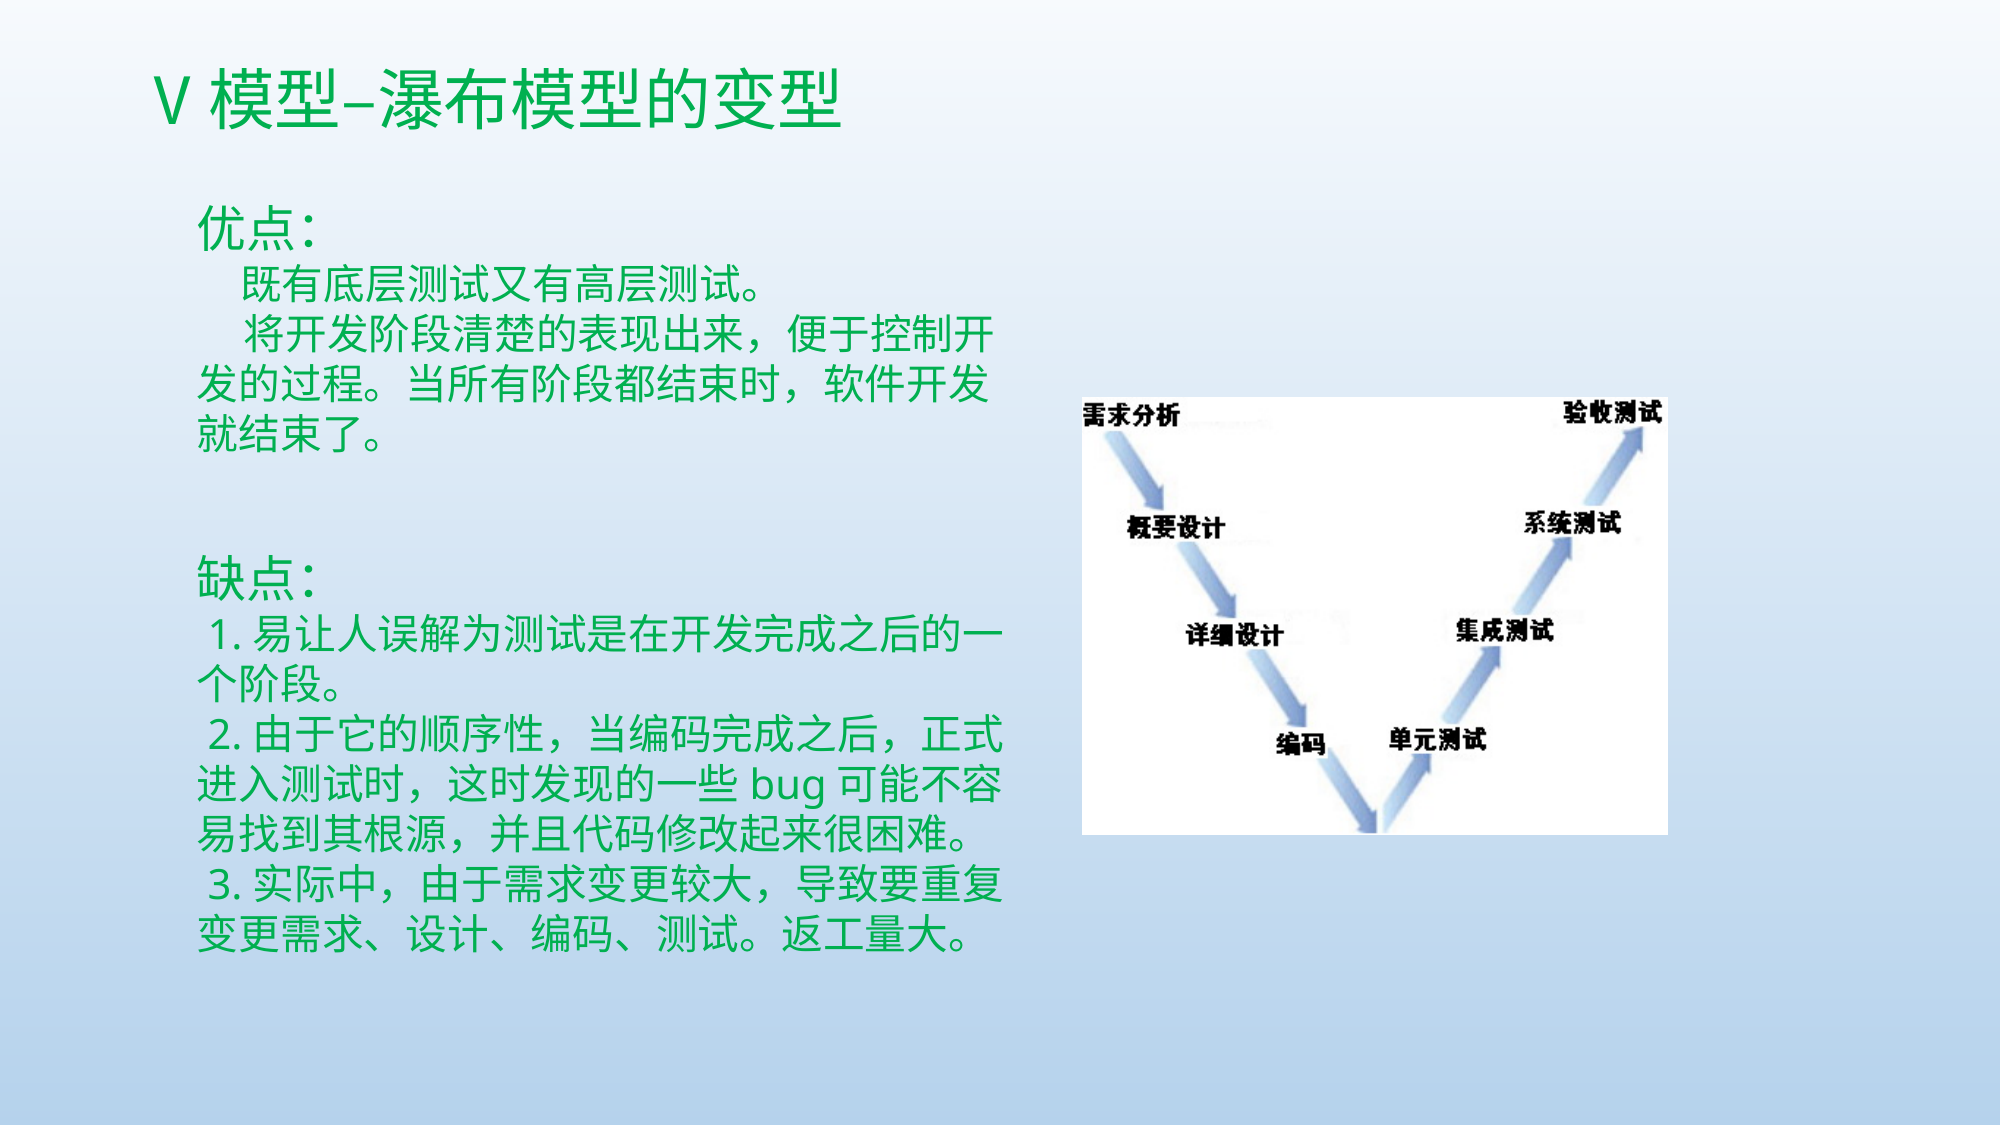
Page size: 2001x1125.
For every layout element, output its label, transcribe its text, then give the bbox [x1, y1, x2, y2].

picture [1082, 397, 1668, 835]
title V模型–瀑布模型的变型 [137, 59, 1863, 278]
text_box 优点： 既有底层测试又有高层测试。 将开发阶段清楚的表现出来，便于控制开发的过程。当所有阶段都结束时，软件开发就结束了。 缺点： 1.易让人误解为测试是在开发完成之后的一个阶段。 2.由于它的顺序性，当编码完成之后，正式进入测试时，这时发现的一些bug可能不容易找到其根源，并且代码修改起来很困难。 3.实际中，由于需求变更较大，导致要重复变更需求、设计、编码、测试。返工量大。 [182, 190, 1035, 1011]
